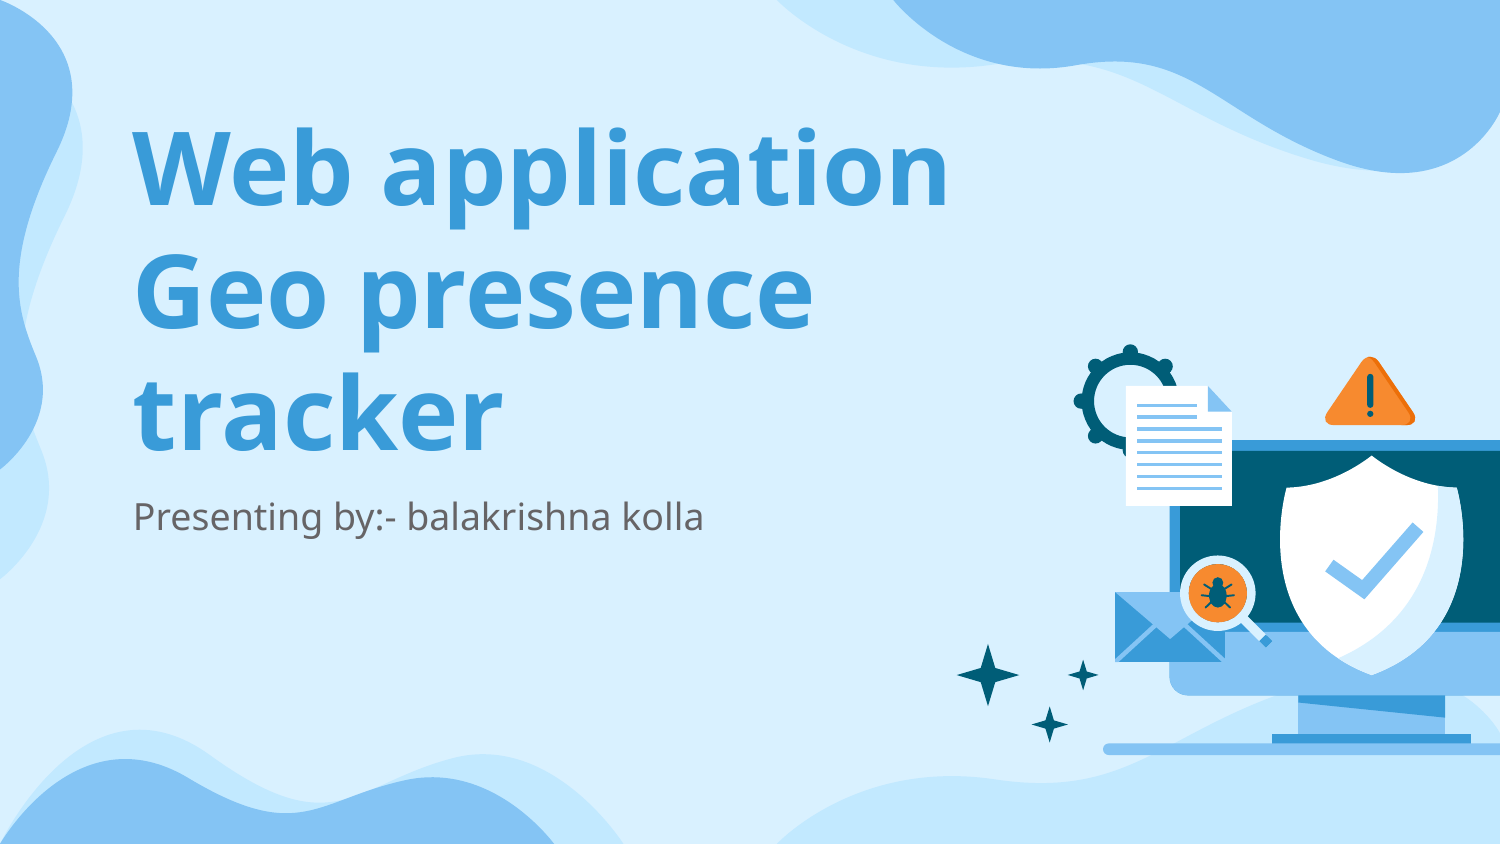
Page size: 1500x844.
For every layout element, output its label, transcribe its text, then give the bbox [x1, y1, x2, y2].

title Web application Geo presence tracker [118, 88, 1035, 477]
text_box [956, 258, 1500, 843]
subtitle Presenting by:- balakrishna kolla [118, 477, 951, 554]
